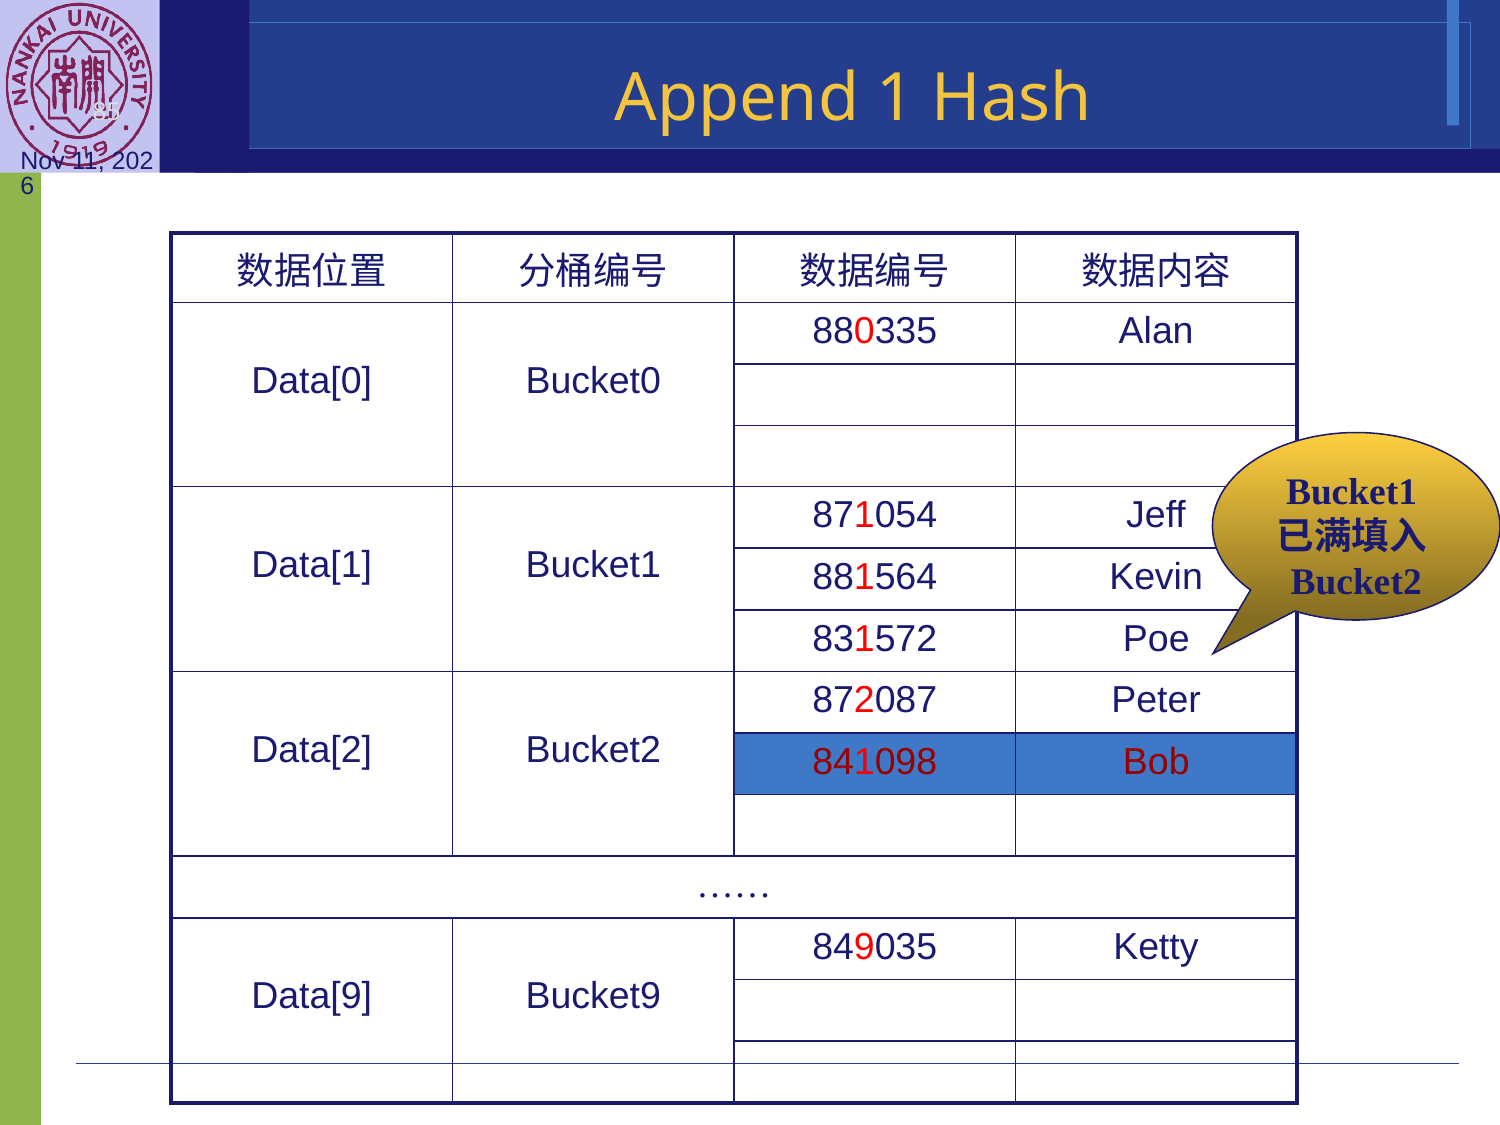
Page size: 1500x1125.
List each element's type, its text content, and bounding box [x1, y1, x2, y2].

table_header 数据编号 [735, 235, 1015, 302]
table_cell …… [173, 857, 1295, 917]
table_header 数据位置 [173, 235, 452, 302]
table_cell Peter [1016, 672, 1295, 732]
table_cell [1016, 1042, 1295, 1101]
table_cell [1016, 795, 1295, 855]
table_cell [735, 980, 1015, 1040]
table_cell Data[9] [173, 919, 452, 1101]
table_cell 881564 [735, 549, 1015, 609]
table_cell Jeff [1016, 487, 1224, 547]
table_cell Bucket2 [453, 672, 733, 855]
table_cell [1016, 980, 1295, 1040]
table_cell Ketty [1016, 919, 1295, 979]
table_cell [735, 426, 1015, 486]
table_header 分桶编号 [453, 235, 733, 302]
table_cell [1016, 365, 1295, 425]
title Append 1 Hash [218, 62, 1489, 142]
picture [5, 2, 155, 137]
table_cell Alan [1016, 303, 1295, 363]
table_cell [735, 365, 1015, 425]
table_cell Poe [1016, 611, 1295, 671]
table_cell Kevin [1016, 549, 1249, 609]
table_cell Bob [1016, 734, 1295, 794]
text_box Bucket1已满填入Bucket2 [1212, 432, 1500, 654]
table_cell 880335 [735, 303, 1015, 363]
table_cell Bucket1 [453, 487, 733, 671]
table_cell Bucket0 [453, 303, 733, 486]
table_header 数据内容 [1016, 235, 1295, 302]
table_cell 872087 [735, 672, 1015, 732]
table_cell 841098 [735, 734, 1015, 794]
table_cell 831572 [735, 611, 1015, 671]
table_cell [1016, 426, 1295, 486]
table_cell Data[0] [173, 303, 452, 486]
text_box [53, 66, 136, 137]
table_cell 871054 [735, 487, 1015, 547]
table_cell Data[2] [173, 672, 452, 855]
text_box [5, 137, 177, 228]
table_cell 849035 [735, 919, 1015, 979]
table_cell [735, 795, 1015, 855]
table_cell Bucket9 [453, 919, 733, 1101]
table_cell [735, 1042, 1015, 1101]
table_cell Data[1] [173, 487, 452, 671]
